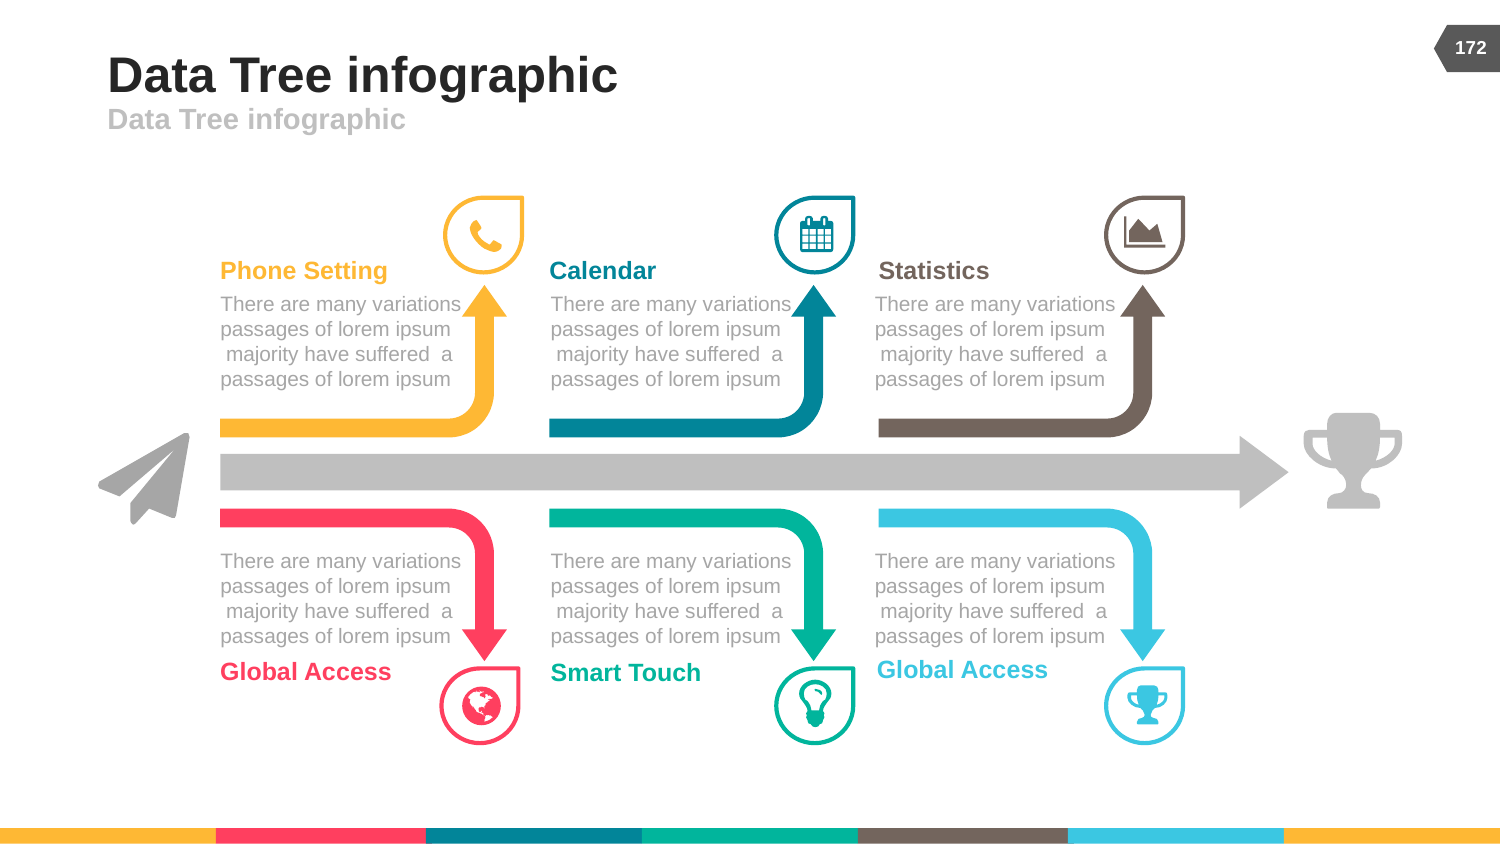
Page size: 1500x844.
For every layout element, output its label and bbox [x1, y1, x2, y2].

text_box [220, 655, 400, 686]
text_box [220, 254, 389, 285]
text_box [218, 506, 509, 664]
text_box [547, 282, 838, 440]
text_box [779, 671, 850, 740]
text_box [218, 433, 1291, 511]
text_box [874, 506, 1168, 664]
text_box [878, 254, 1025, 285]
text_box [776, 668, 799, 690]
text_box [444, 197, 523, 273]
title [107, 43, 1033, 102]
text_box [441, 668, 519, 744]
text_box [549, 254, 693, 285]
text_box [1105, 668, 1184, 744]
text_box [1303, 412, 1403, 509]
text_box [874, 282, 1168, 440]
list [107, 101, 783, 135]
text_box [776, 722, 800, 744]
slide_number [1439, 24, 1500, 70]
text_box [550, 656, 721, 687]
text_box [97, 433, 190, 525]
text_box [876, 653, 1057, 684]
text_box [218, 282, 509, 440]
text_box [830, 720, 854, 744]
text_box [1105, 197, 1184, 273]
text_box [776, 197, 854, 273]
text_box [547, 506, 838, 664]
